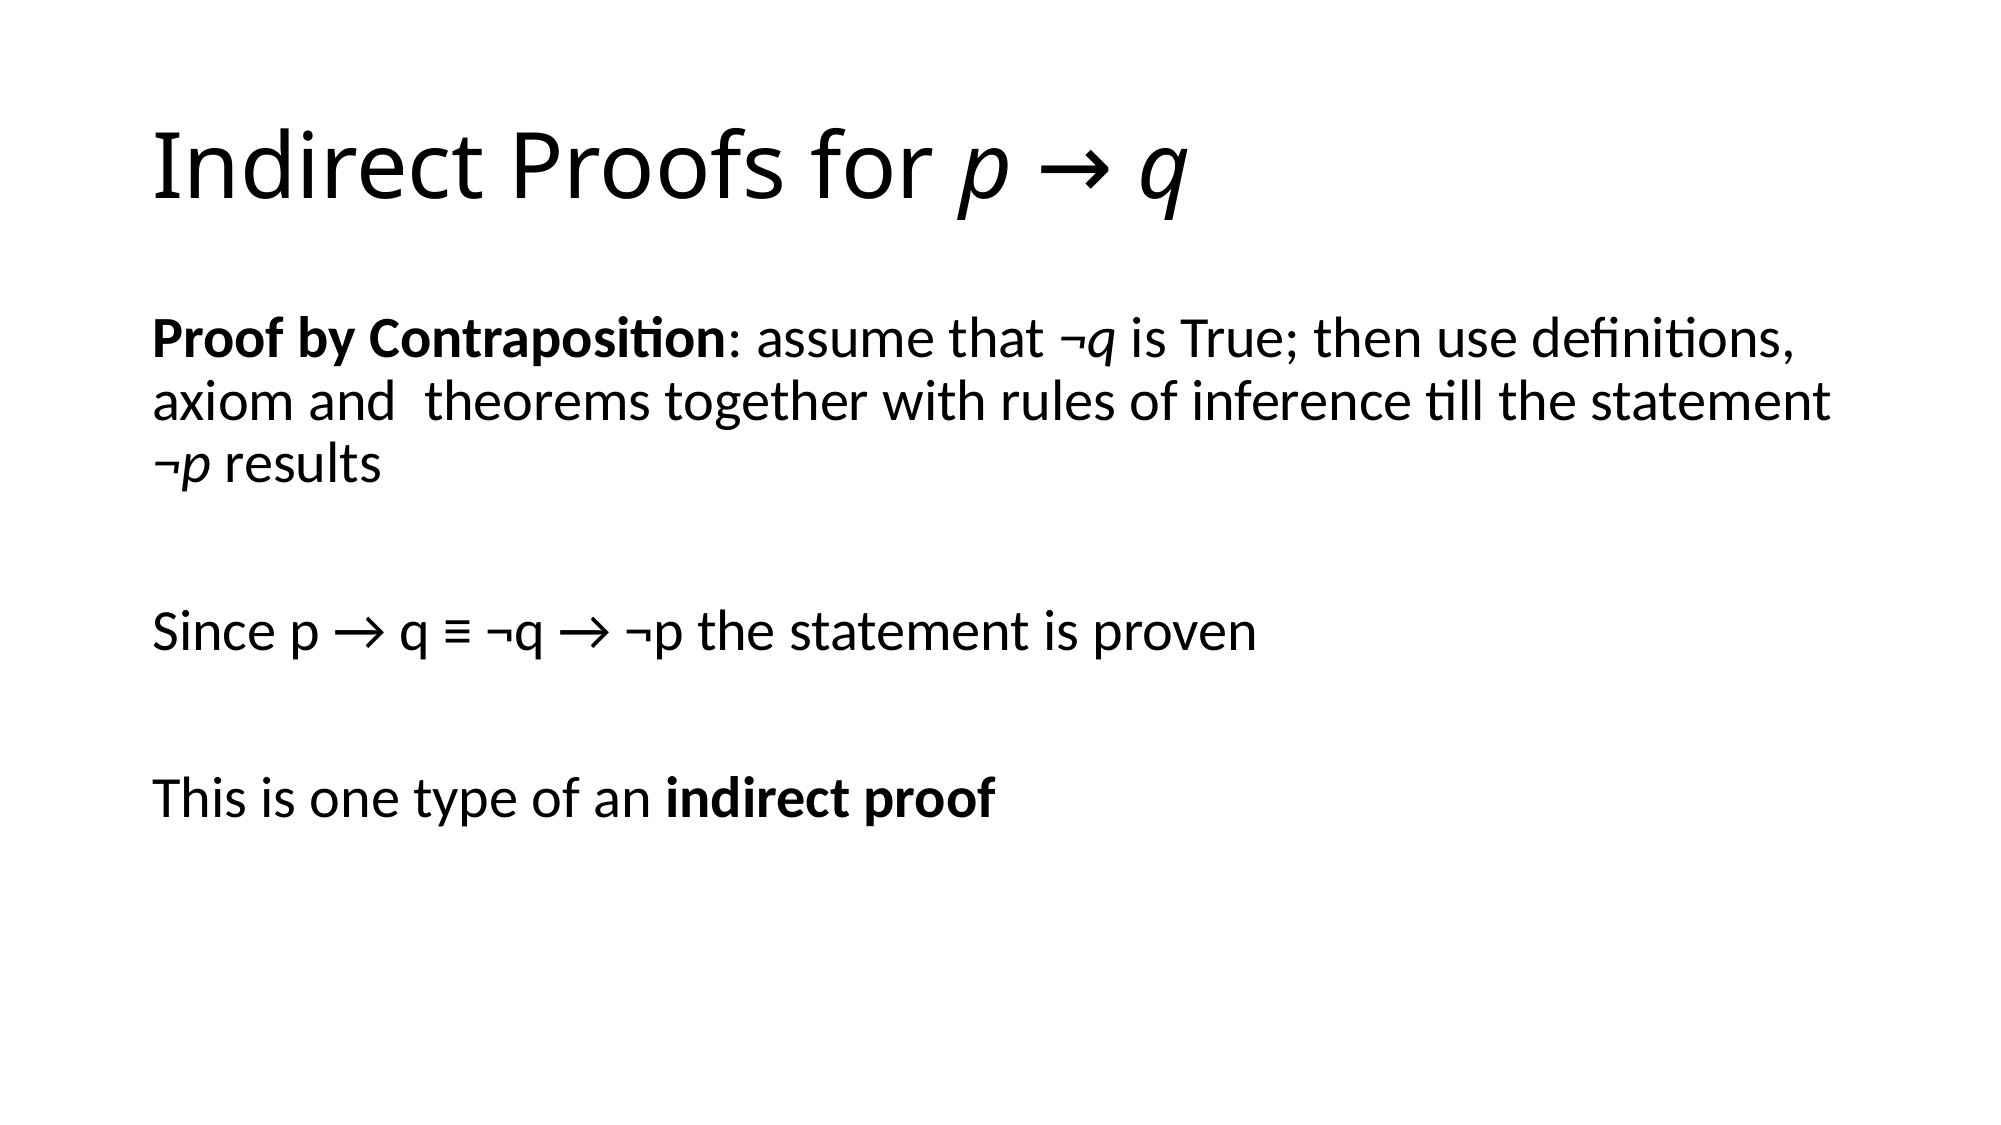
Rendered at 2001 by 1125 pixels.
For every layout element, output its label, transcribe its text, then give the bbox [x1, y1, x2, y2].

list Proof by Contraposition: assume that ¬q is True; then use definitions, axiom and theorems together with rules of inference till the statement ¬p results Since p → q ≡ ¬q → ¬p the statement is proven This is one type of an indirect proof [137, 299, 1863, 1014]
title Indirect Proofs for p → q [137, 59, 1863, 278]
